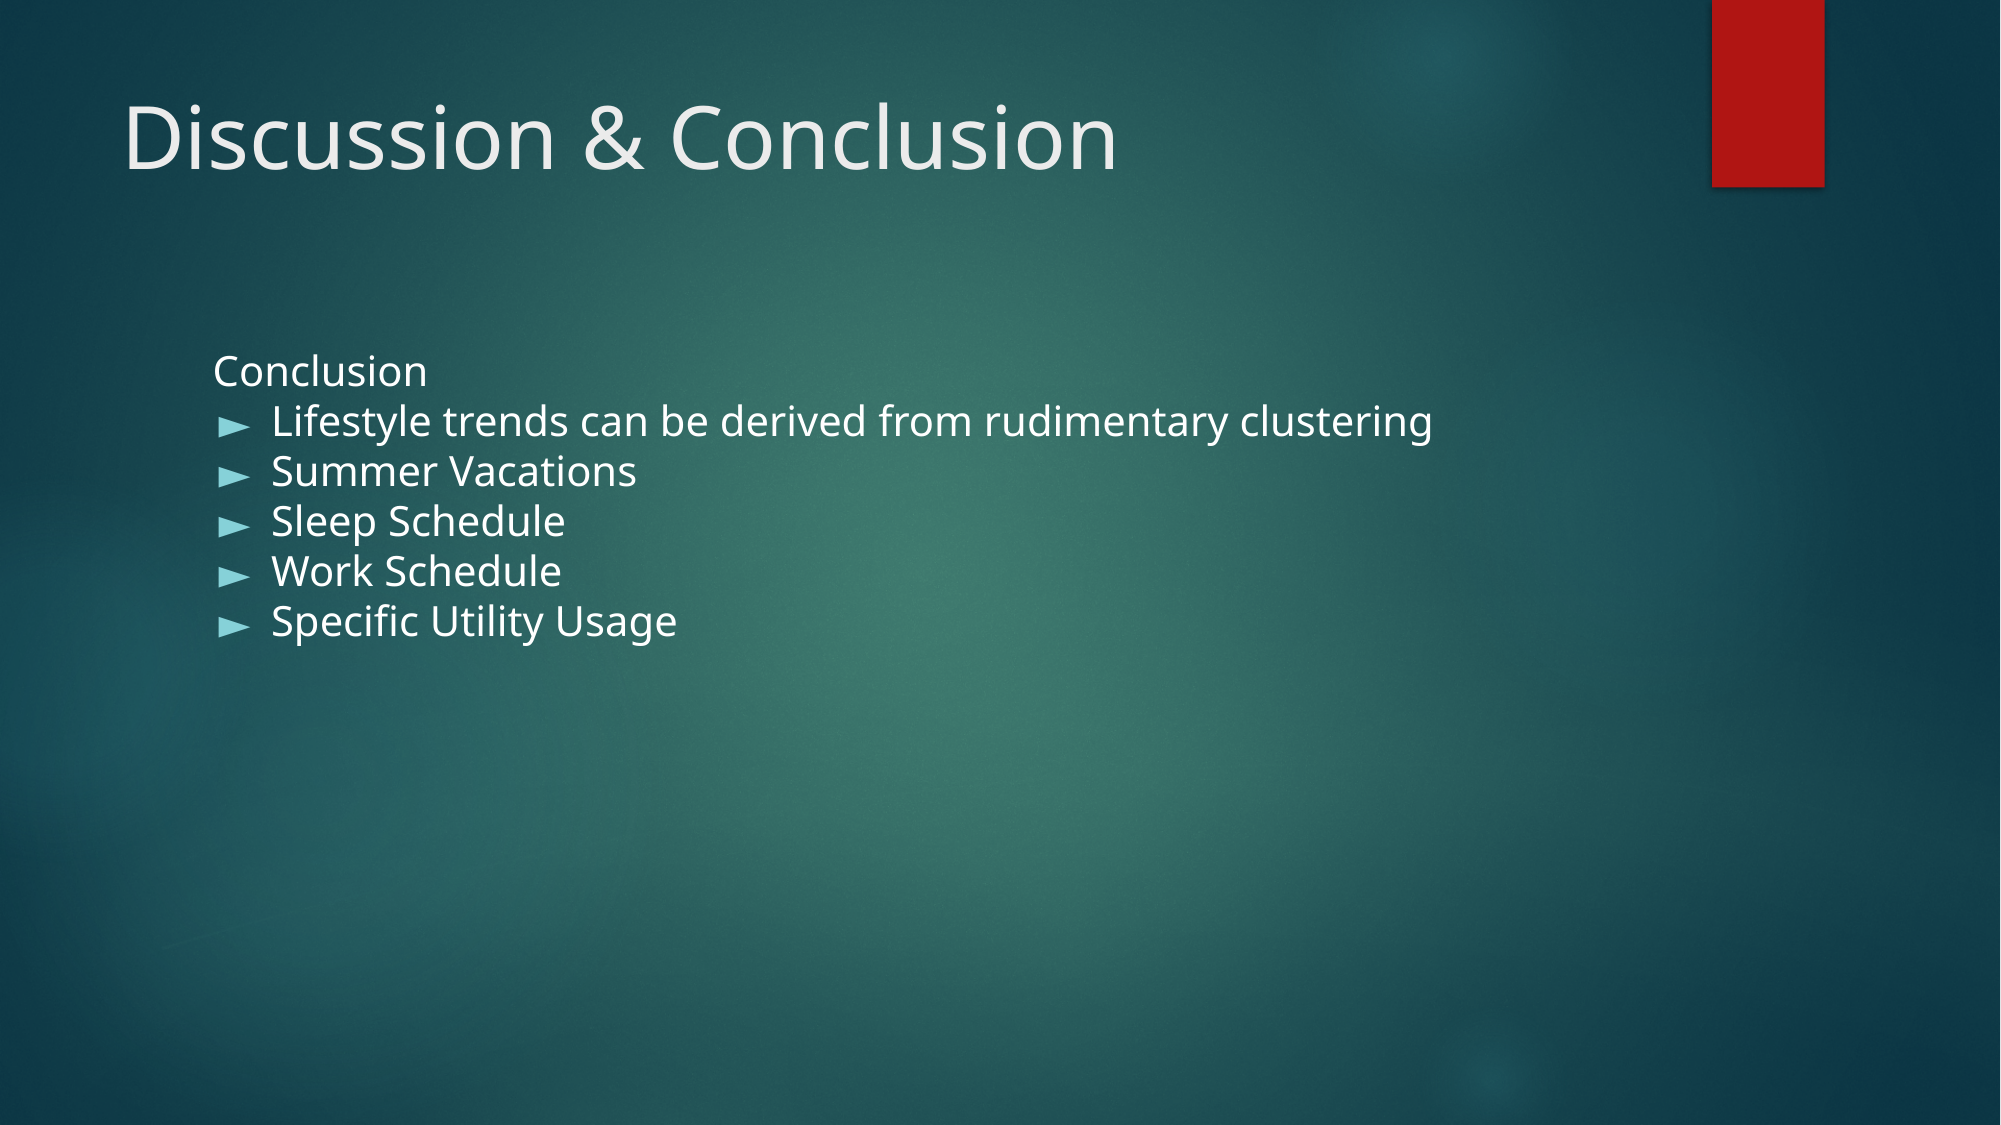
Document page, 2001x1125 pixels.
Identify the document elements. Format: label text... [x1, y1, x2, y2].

title Discussion & Conclusion [106, 74, 1649, 304]
picture [0, 0, 2001, 1125]
list Conclusion Lifestyle trends can be derived from rudimentary clustering Summer Vacations Sleep Schedule Work Schedule Specific Utility Usage [181, 336, 1649, 1025]
